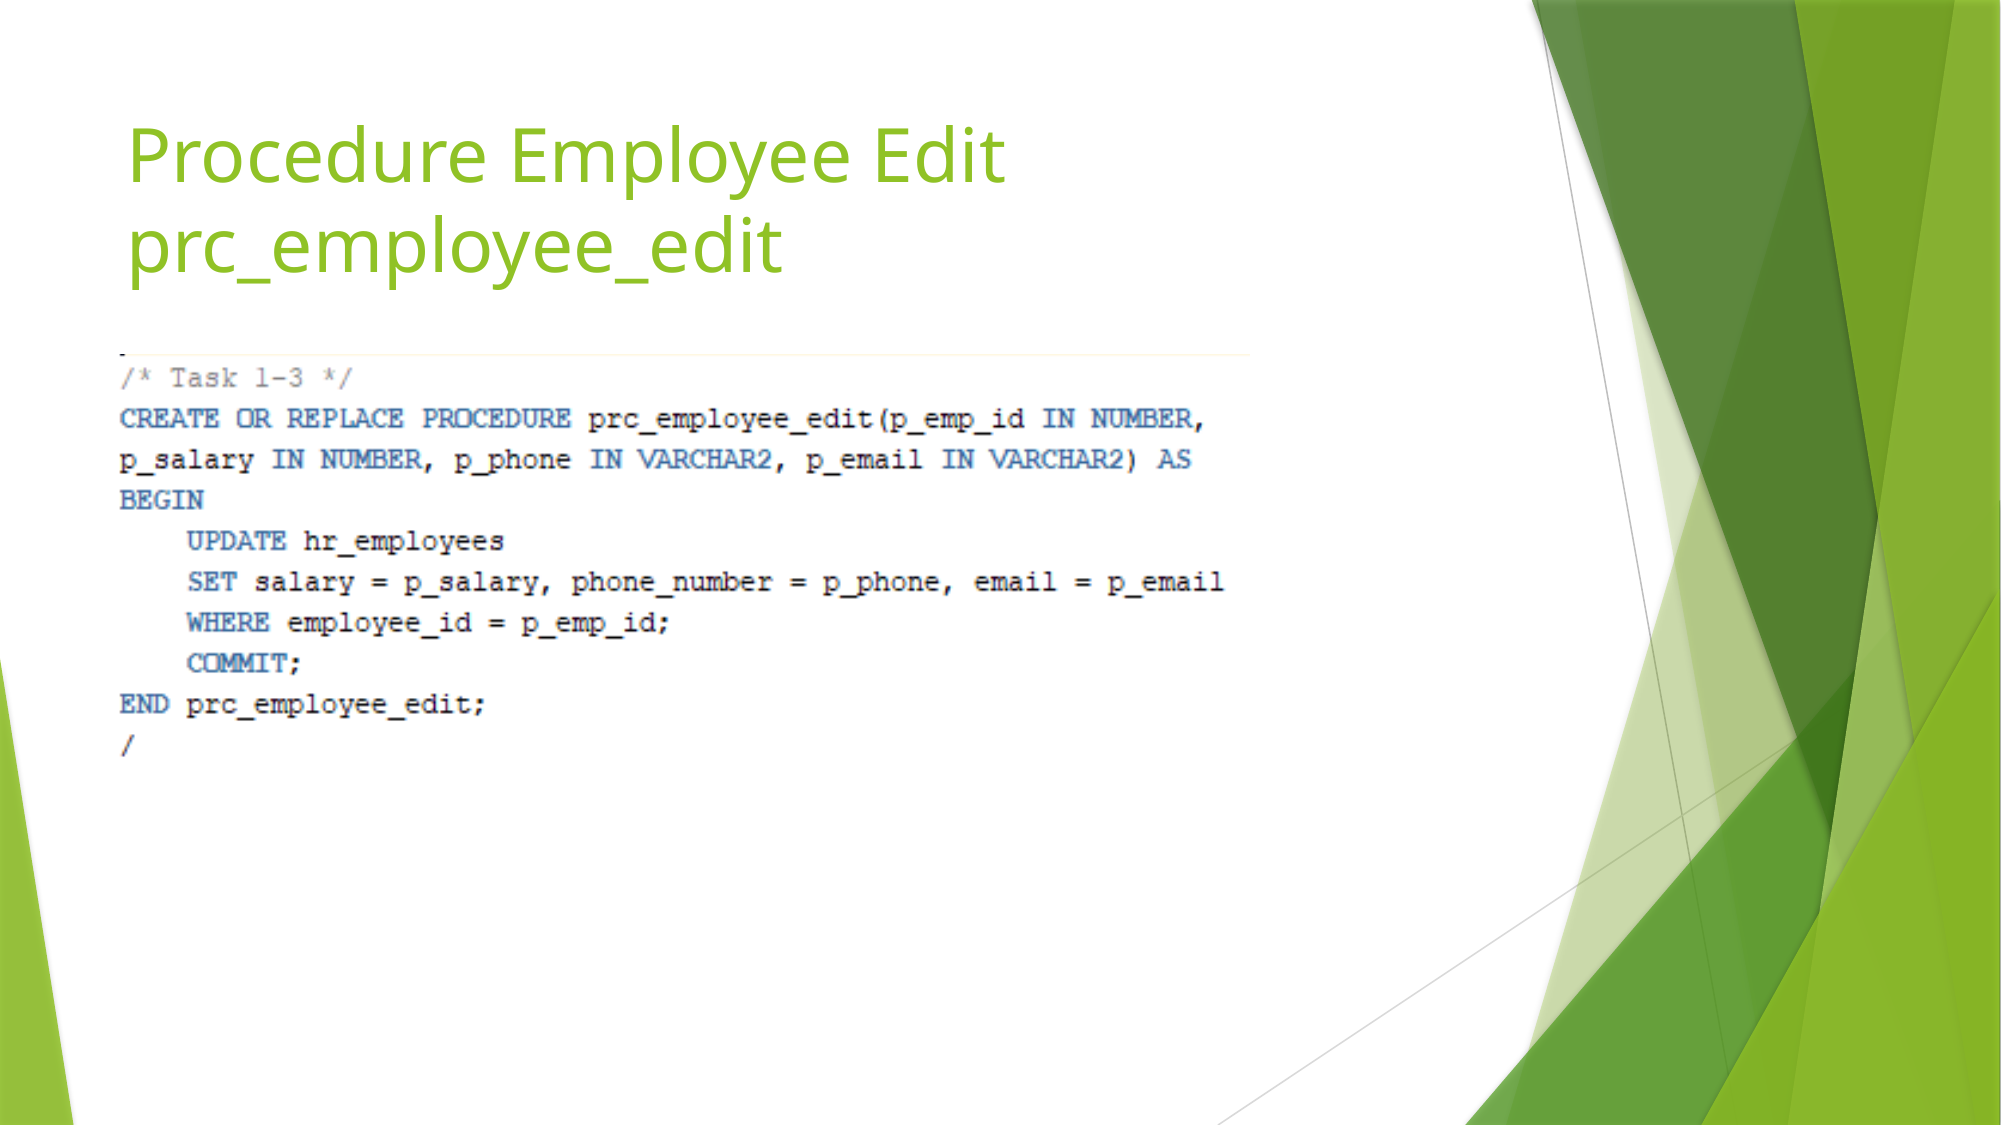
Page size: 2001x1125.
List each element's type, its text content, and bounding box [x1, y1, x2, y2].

title Procedure Employee Edit prc_employee_edit [111, 99, 1522, 317]
picture [118, 353, 1251, 769]
